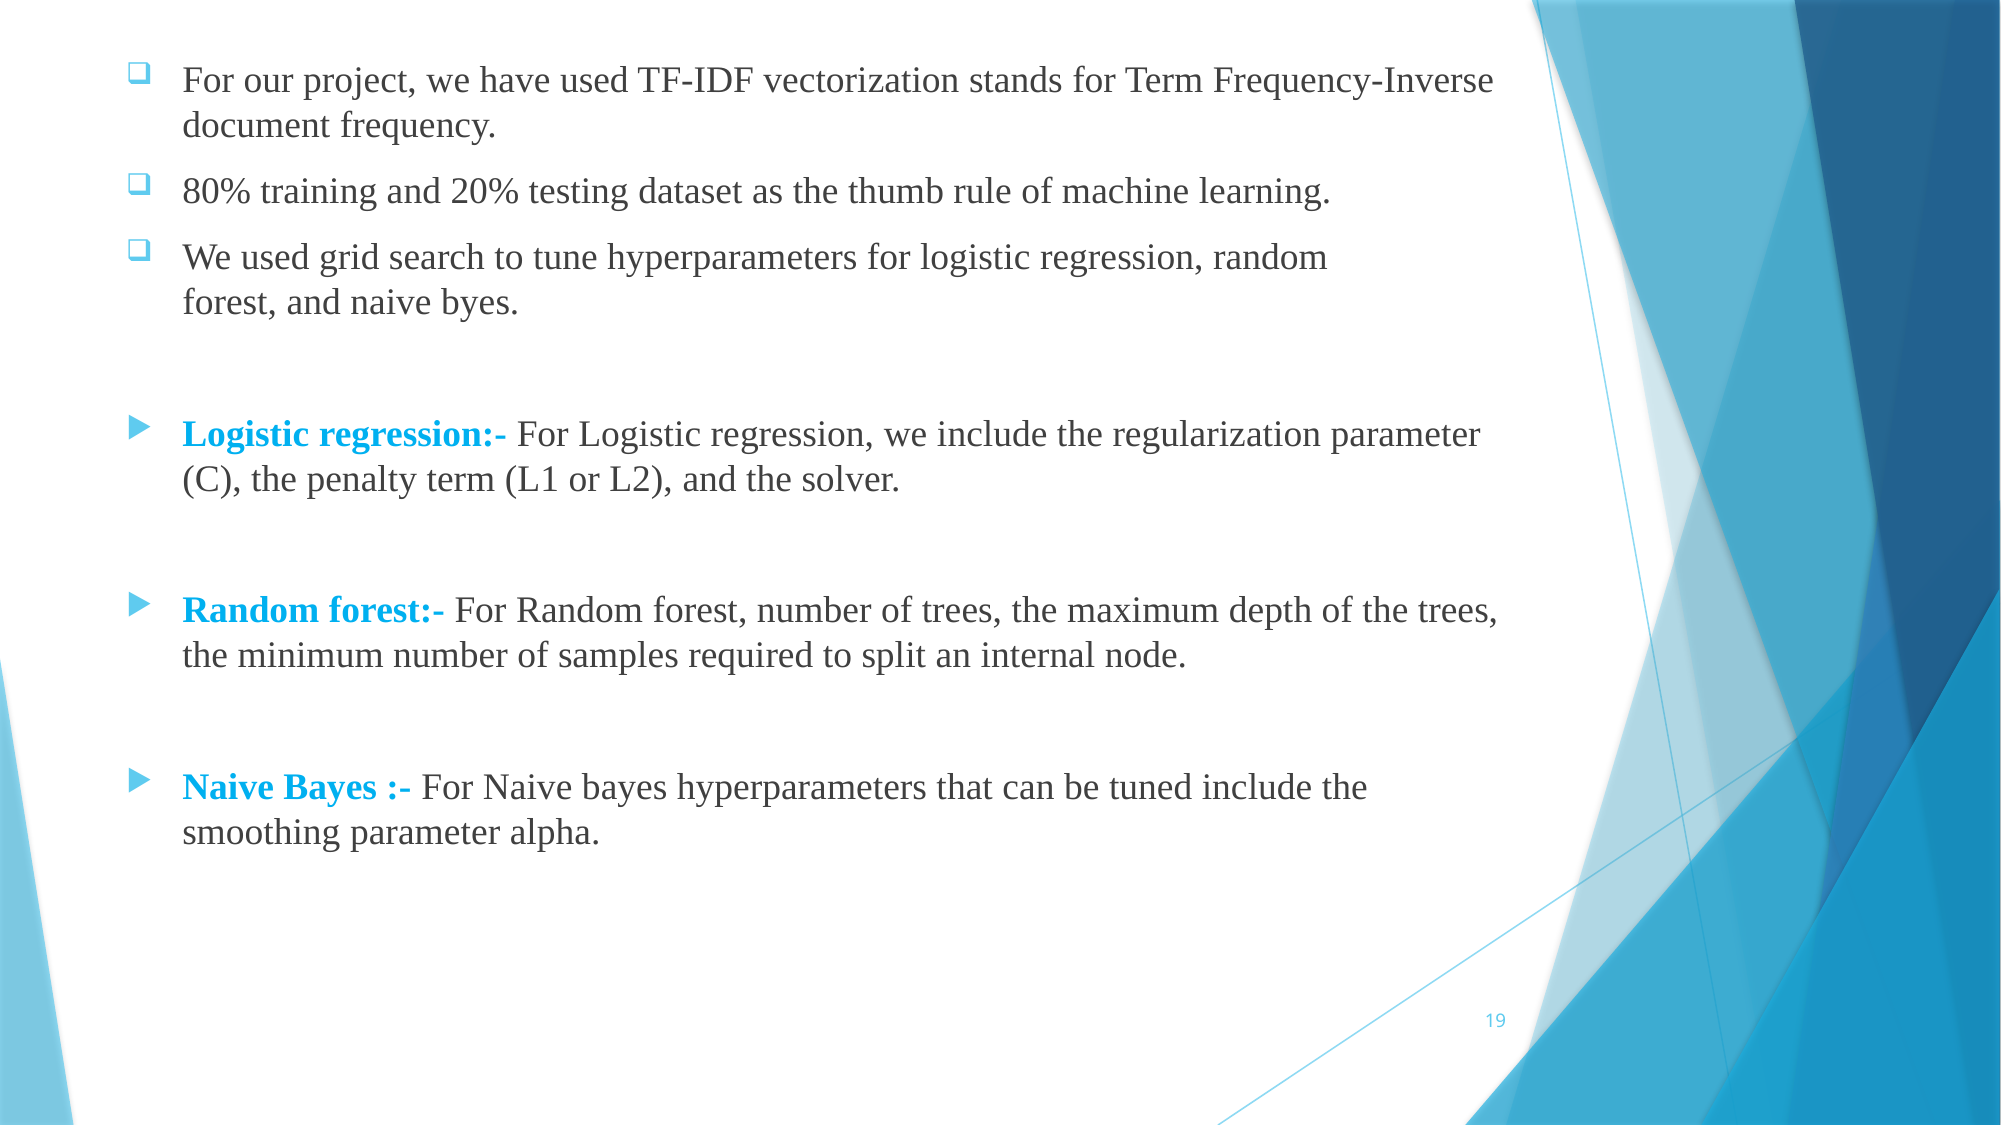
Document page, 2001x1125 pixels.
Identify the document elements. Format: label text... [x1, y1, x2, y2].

slide_number 19 [1409, 991, 1522, 1051]
list For our project, we have used TF-IDF vectorization stands for Term Frequency-Inverse document frequency. 80% training and 20% testing dataset as the thumb rule of machine learning. We used grid search to tune hyperparameters for logistic regression, random forest, and naive byes. Logistic regression:- For Logistic regression, we include the regularization parameter (C), the penalty term (L1 or L2), and the solver. Random forest:- For Random forest, number of trees, the maximum depth of the trees, the minimum number of samples required to split an internal node. Naive Bayes :- For Naive bayes hyperparameters that can be tuned include the smoothing parameter alpha. [111, 47, 1522, 991]
